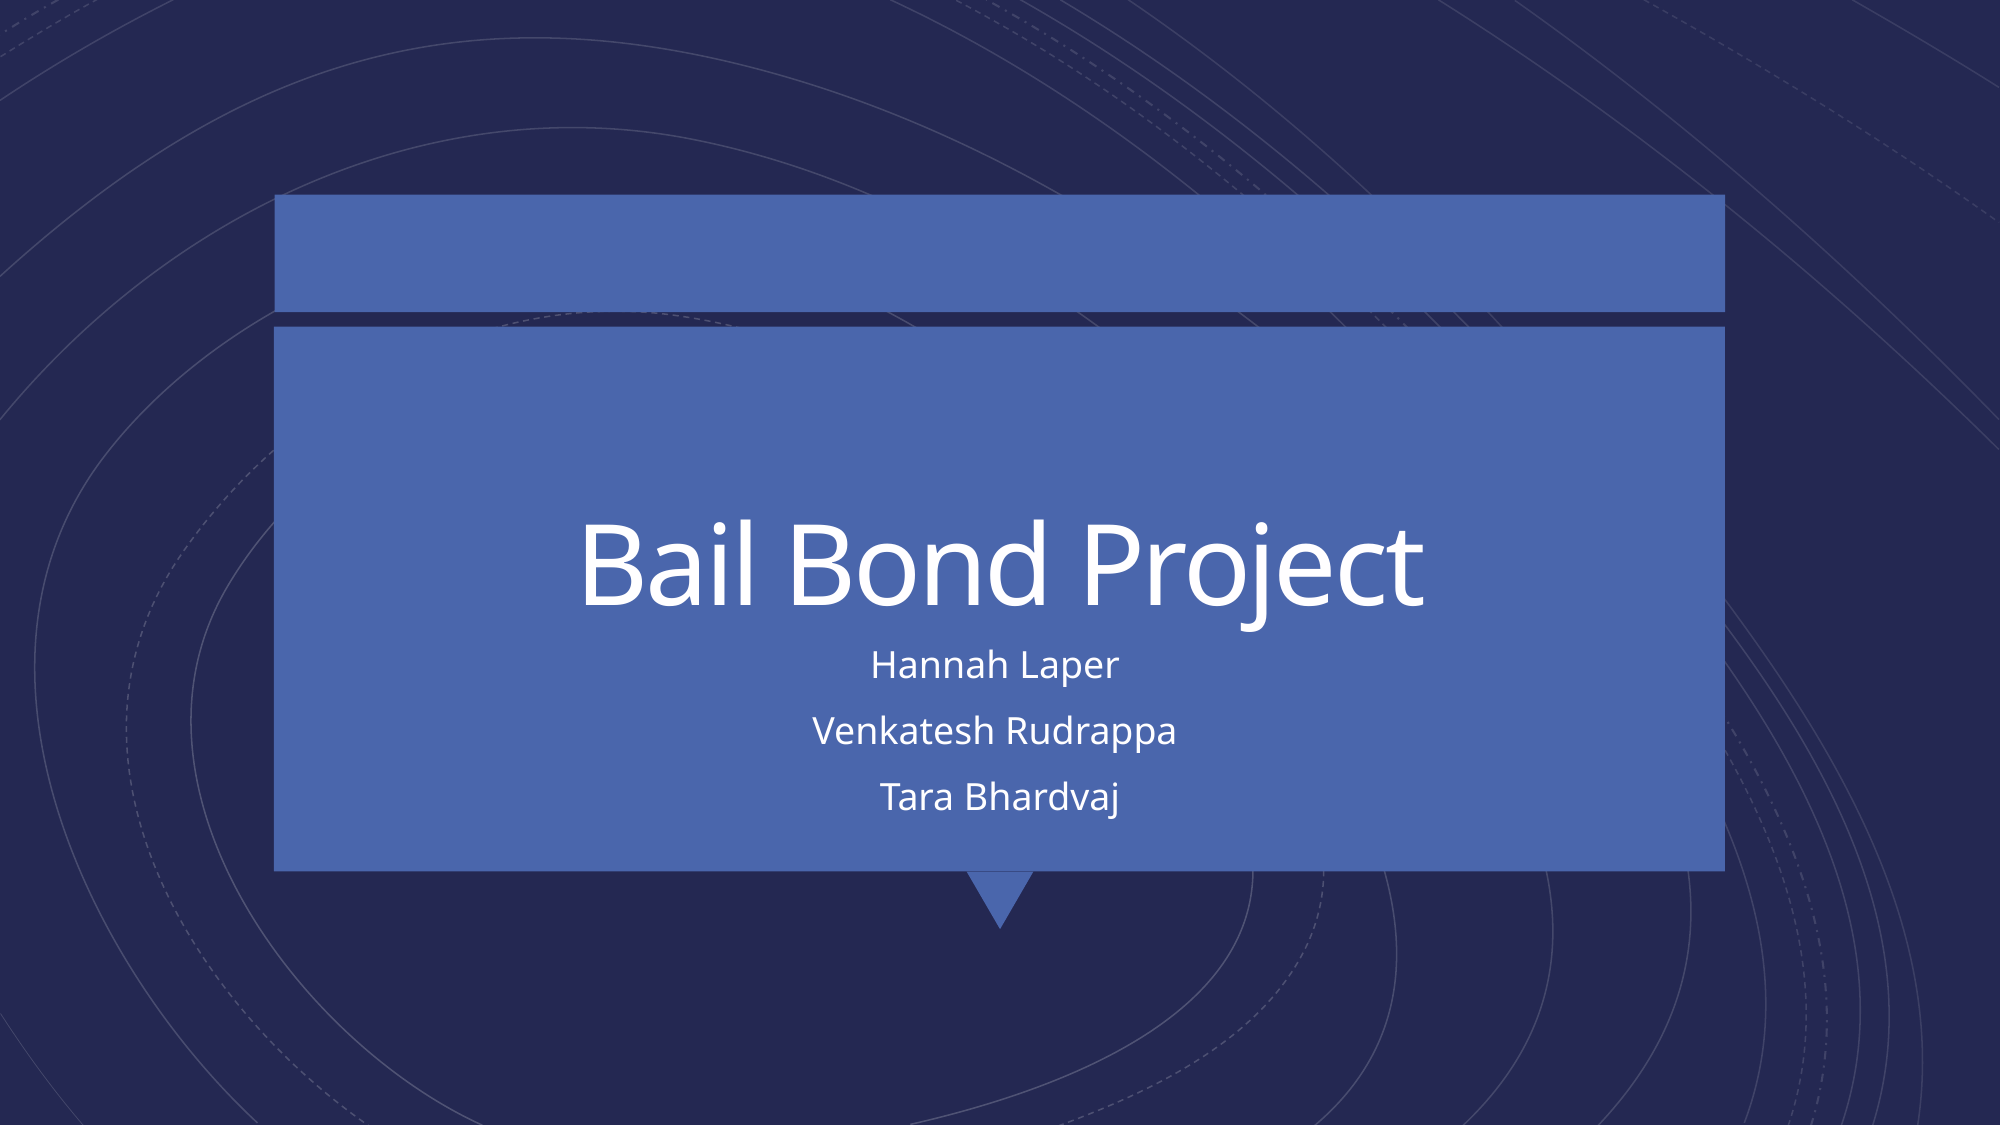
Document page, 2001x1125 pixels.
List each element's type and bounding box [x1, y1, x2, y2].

text_box [0, 0, 2000, 1125]
text_box [273, 194, 1726, 930]
